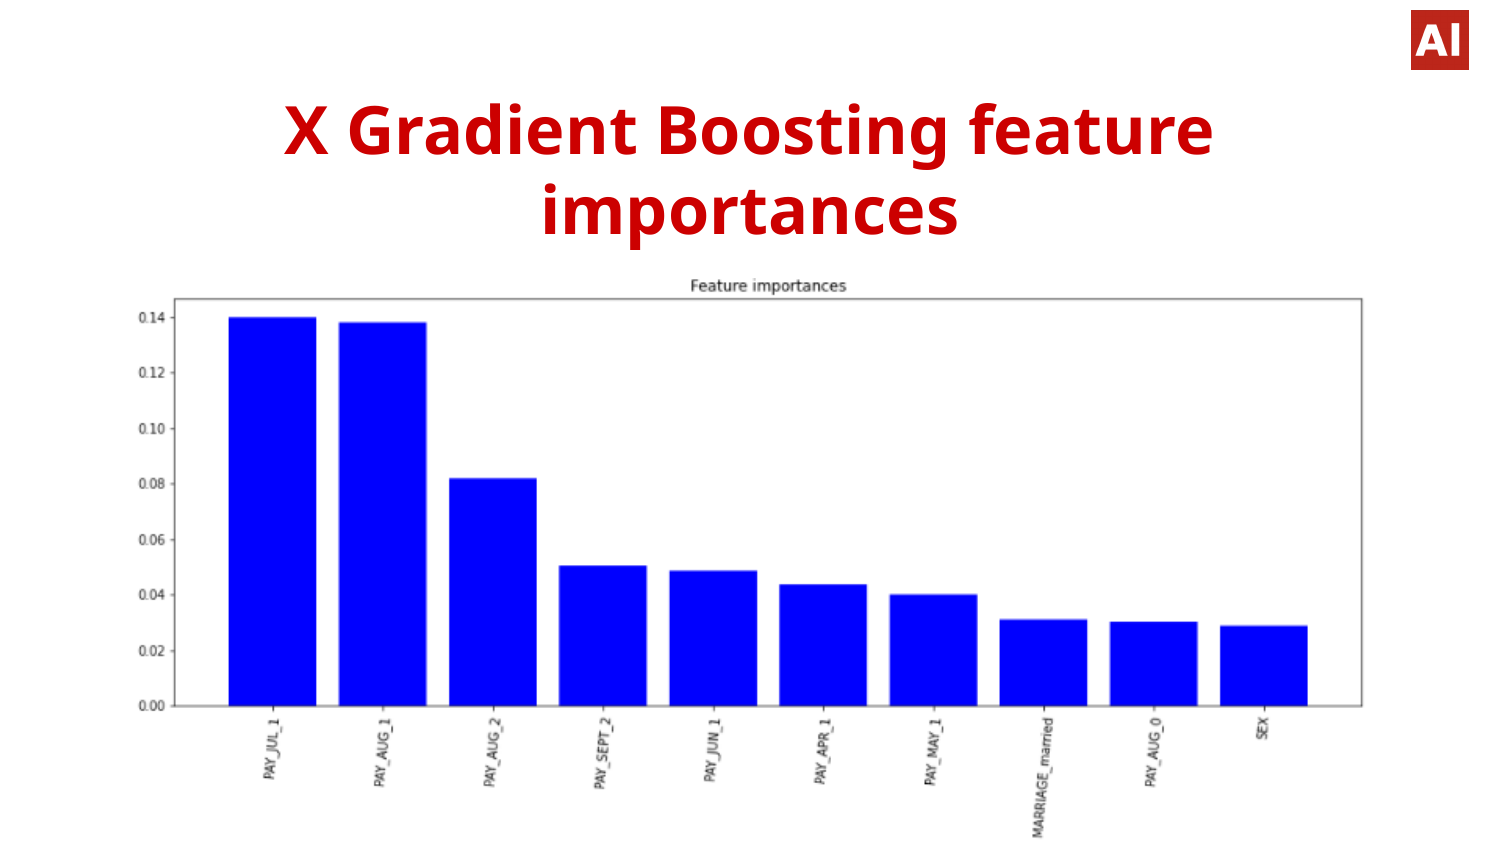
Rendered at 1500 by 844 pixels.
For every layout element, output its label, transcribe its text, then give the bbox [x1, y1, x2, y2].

title X Gradient Boosting feature importances [51, 72, 1449, 167]
picture [1411, 10, 1469, 70]
picture [132, 277, 1383, 844]
